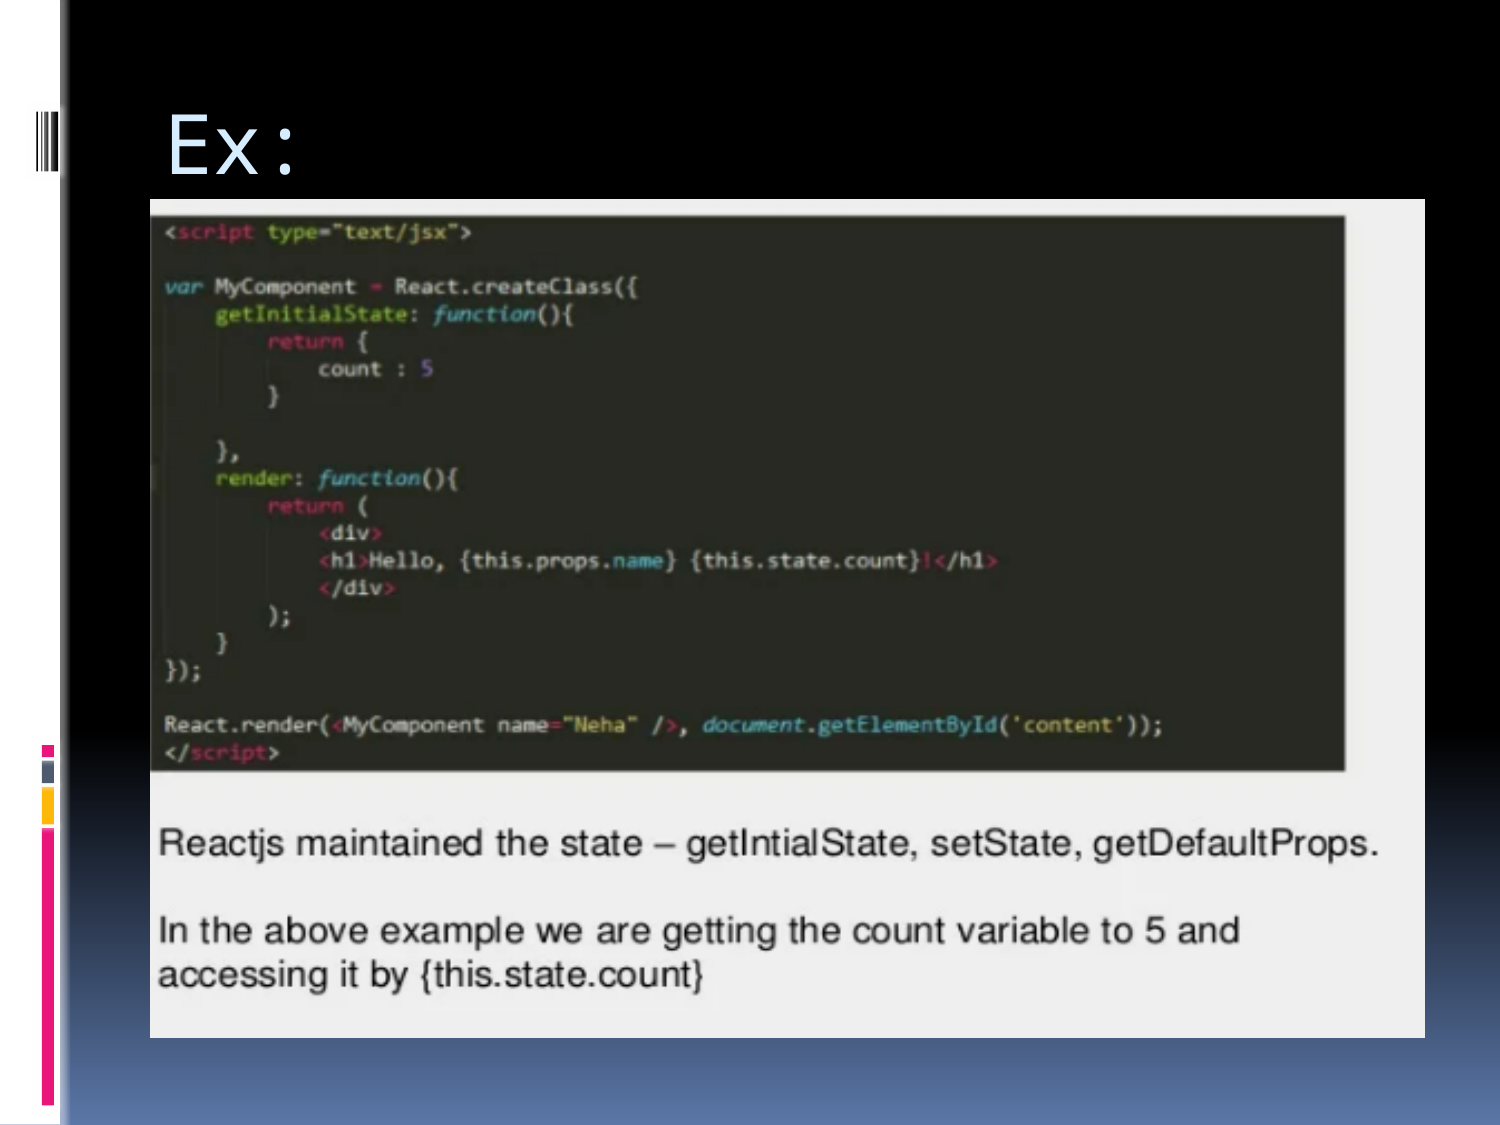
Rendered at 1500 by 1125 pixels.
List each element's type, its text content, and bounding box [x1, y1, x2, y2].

picture [149, 199, 1426, 1038]
title Ex: [150, 83, 1425, 163]
